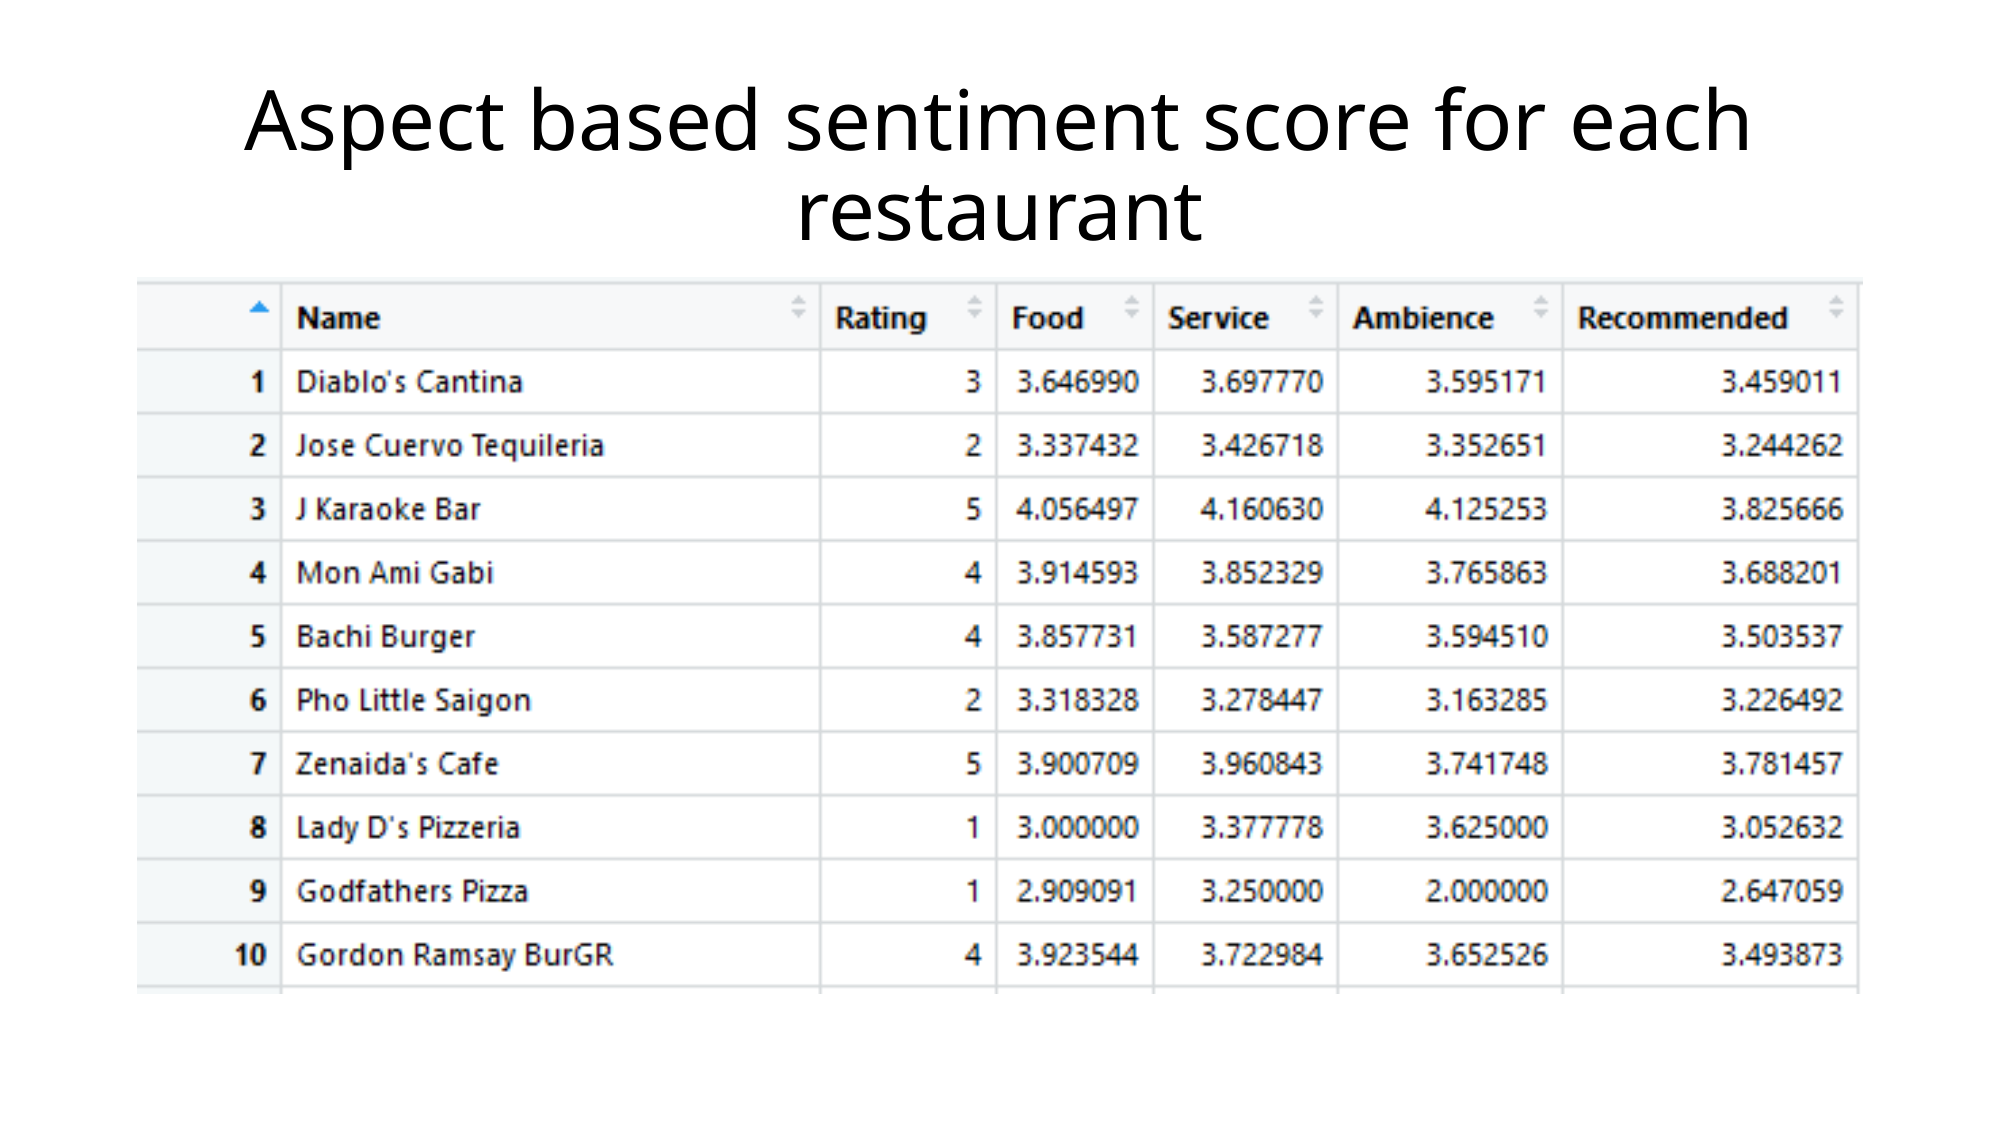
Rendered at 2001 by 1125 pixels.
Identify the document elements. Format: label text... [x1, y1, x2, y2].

title Aspect based sentiment score for each restaurant [137, 59, 1863, 277]
picture [137, 277, 1863, 995]
